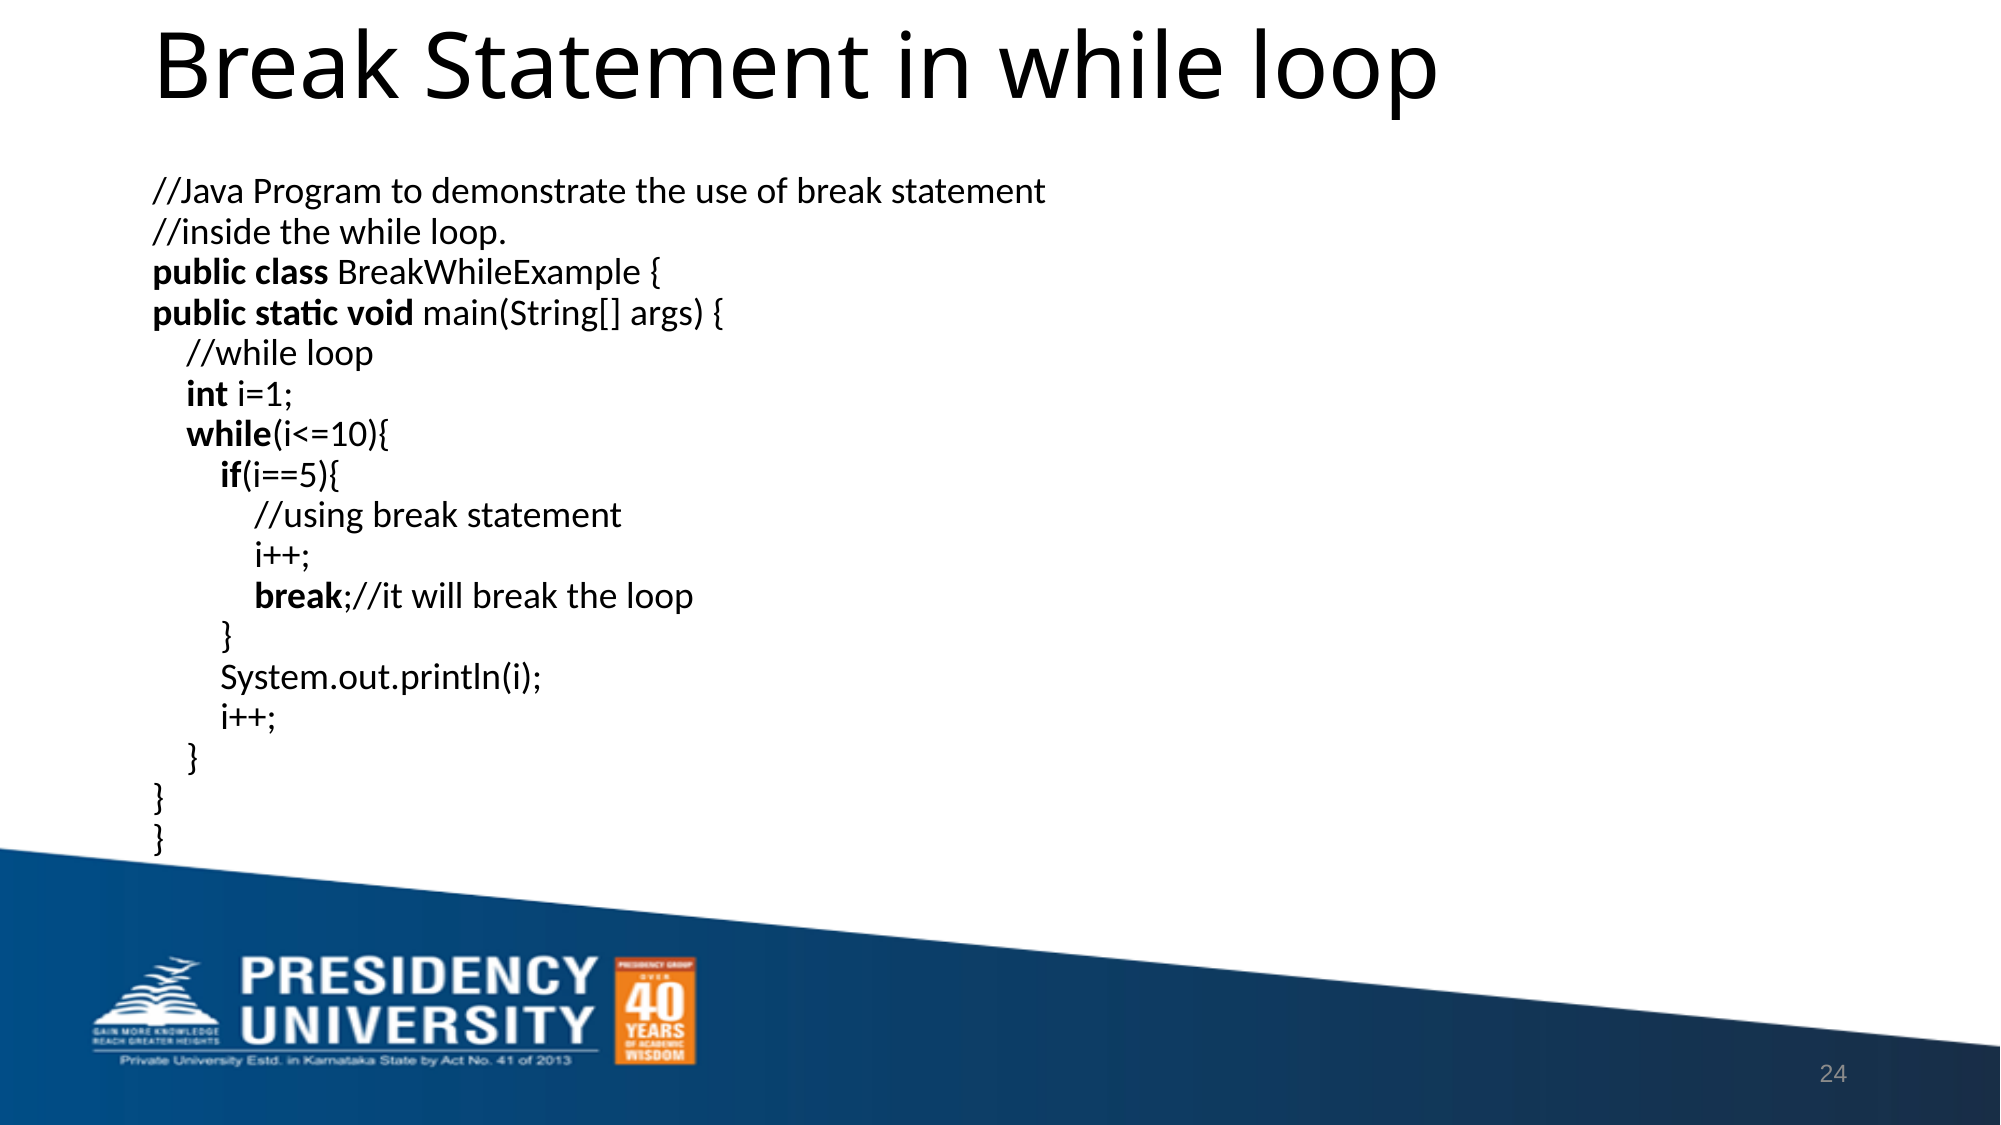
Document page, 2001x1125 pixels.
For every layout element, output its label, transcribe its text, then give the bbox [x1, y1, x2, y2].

title Break Statement in while loop [137, 59, 1863, 164]
picture [0, 845, 2000, 1125]
slide_number 24 [1412, 1042, 1863, 1103]
list //Java Program to demonstrate the use of break statement //inside the while loop. public class BreakWhileExample { public static void main(String[] args) { //while loop int i=1; while(i<=10){ if(i==5){ //using break statement i++; break;//it will break the loop } System.out.println(i); i++; } } } [137, 164, 1863, 1014]
